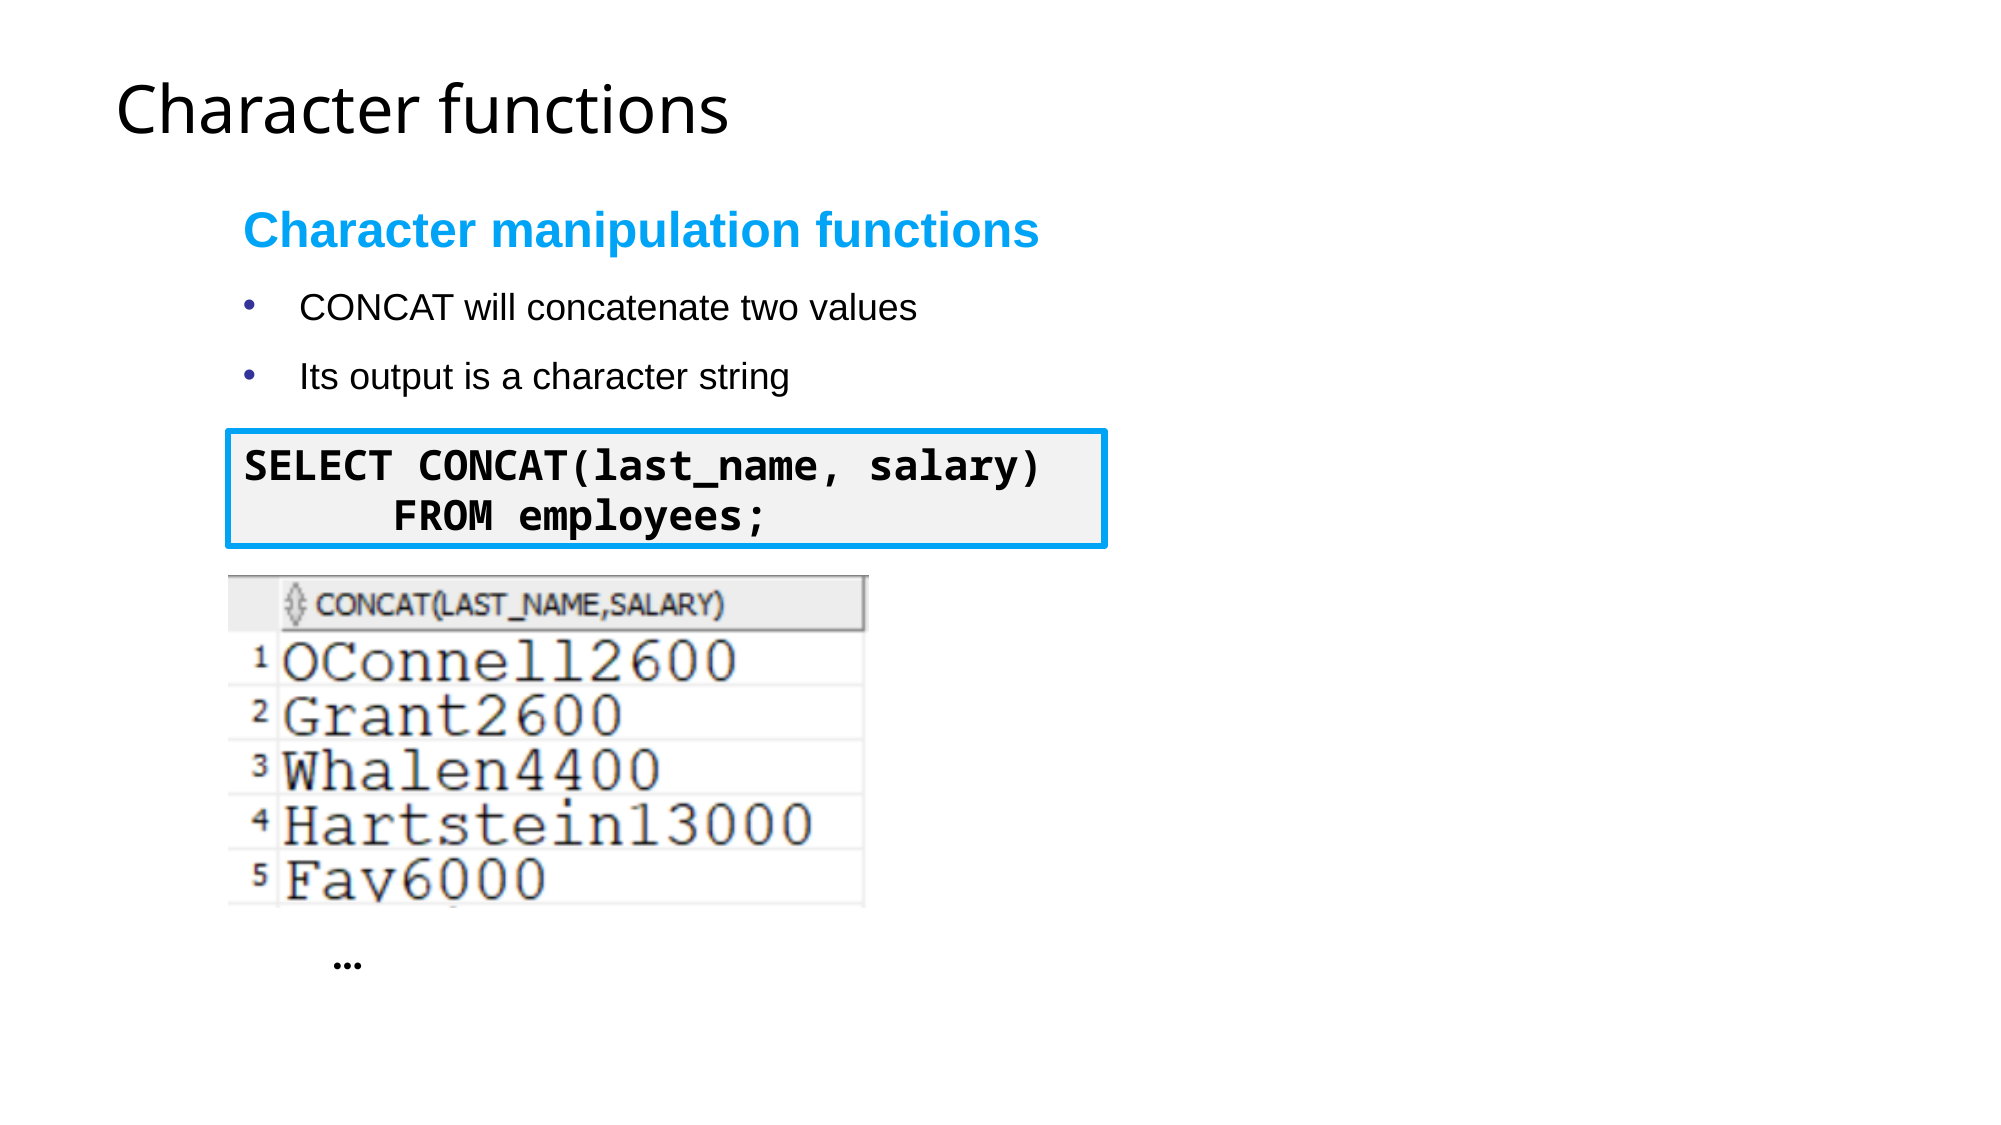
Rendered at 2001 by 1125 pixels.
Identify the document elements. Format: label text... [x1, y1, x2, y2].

text_box CONCAT will concatenate two values Its output is a character string [228, 275, 1610, 399]
text_box … [316, 916, 406, 996]
text_box SELECT CONCAT(last_name, salary) FROM employees; [228, 430, 1105, 546]
text_box Character manipulation functions [228, 189, 1691, 265]
title Character functions [100, 59, 1904, 155]
picture [228, 575, 869, 908]
